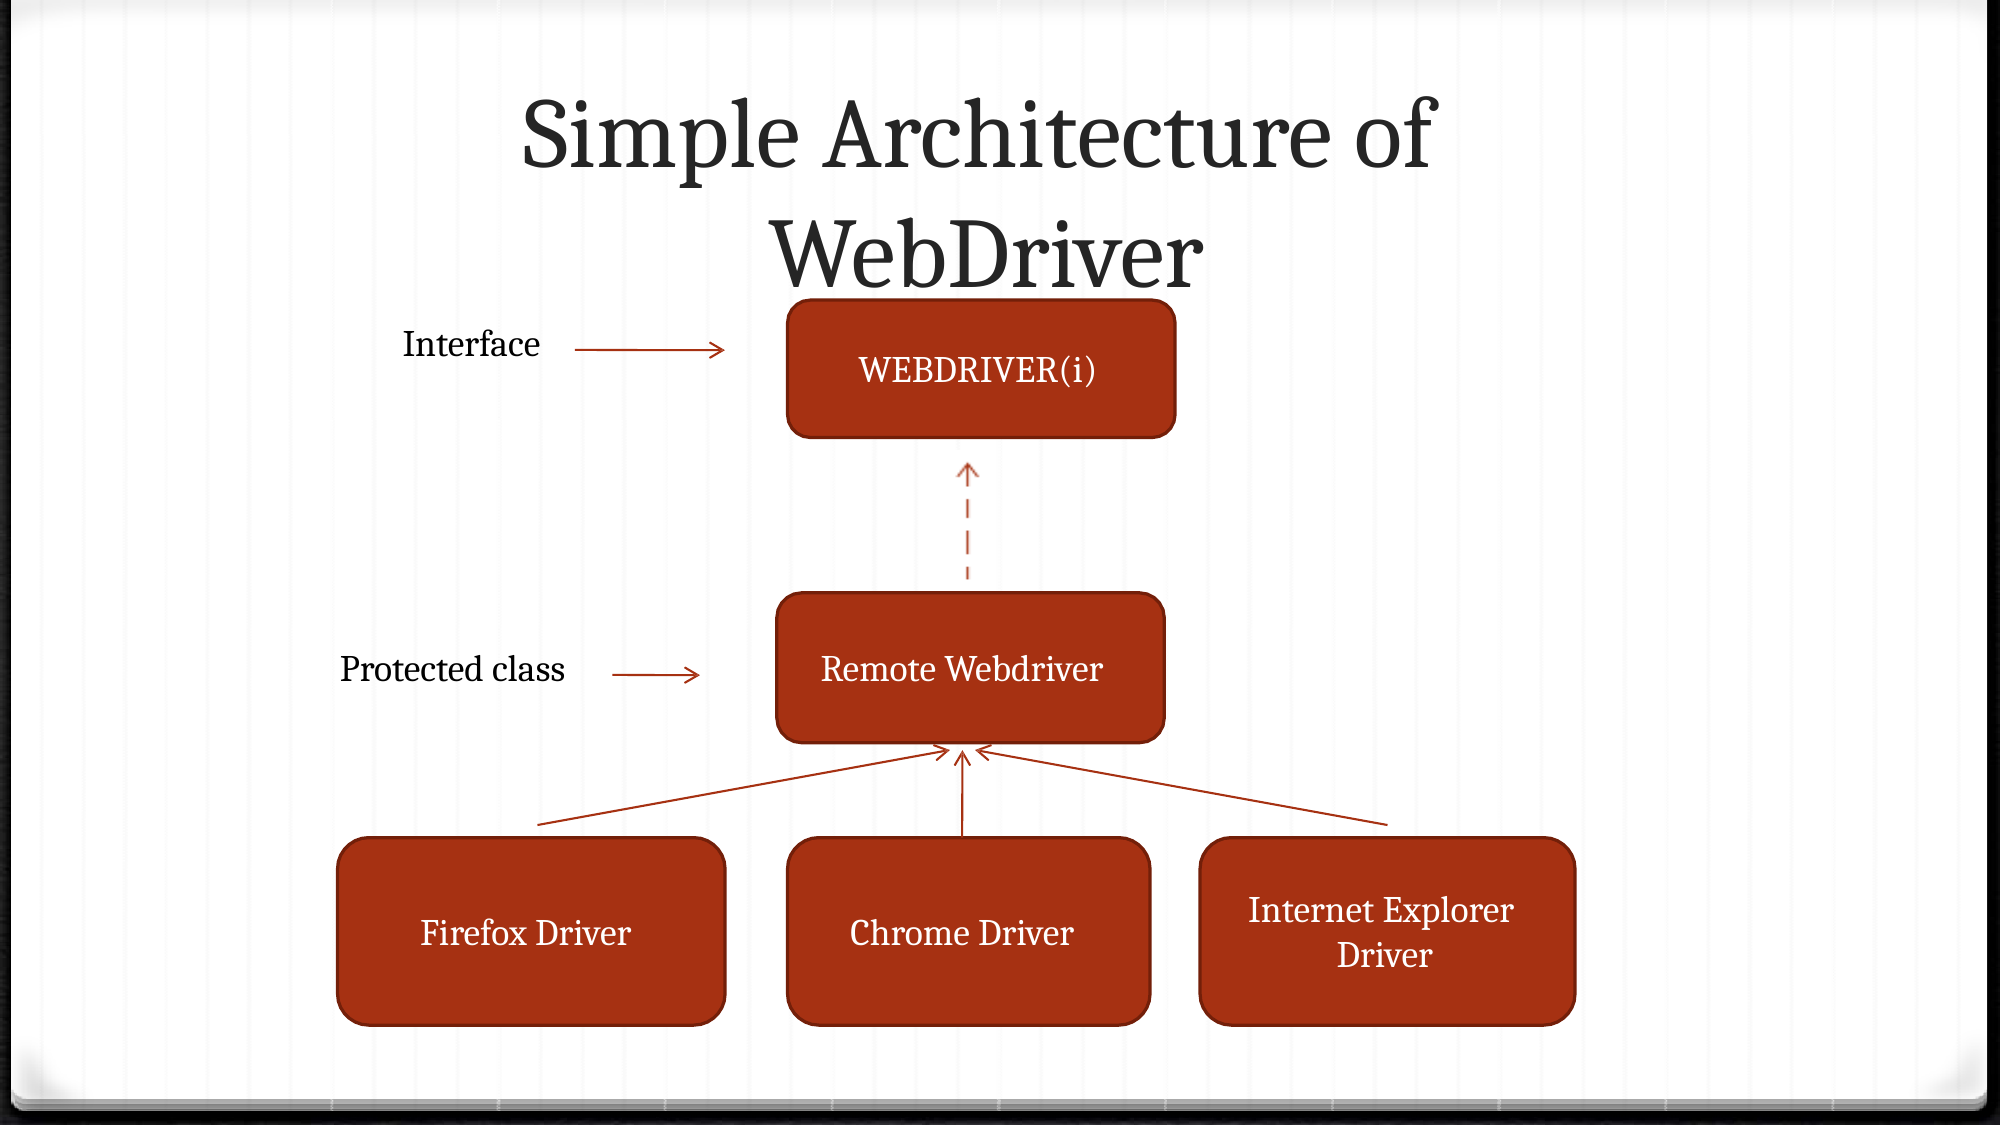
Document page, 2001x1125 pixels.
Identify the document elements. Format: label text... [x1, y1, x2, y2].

text_box Remote Webdriver [818, 642, 1124, 692]
text_box Internet Explorer Driver [1245, 883, 1530, 978]
text_box [950, 450, 988, 592]
text_box [1200, 837, 1576, 1026]
text_box [787, 837, 1151, 1026]
text_box [953, 750, 971, 838]
text_box WEBDRIVER(i) [856, 343, 1107, 393]
text_box Firefox Driver [417, 905, 645, 955]
text_box [612, 666, 700, 684]
text_box Interface [400, 316, 549, 367]
text_box [975, 744, 1388, 827]
text_box [537, 744, 950, 827]
text_box Protected class [337, 642, 583, 692]
text_box [787, 300, 1176, 438]
text_box [574, 341, 725, 359]
text_box [776, 592, 1165, 743]
text_box [337, 837, 726, 1026]
text_box Chrome Driver [848, 905, 1089, 955]
title Simple Architecture of WebDriver [521, 65, 1479, 310]
picture [0, 0, 2000, 1125]
